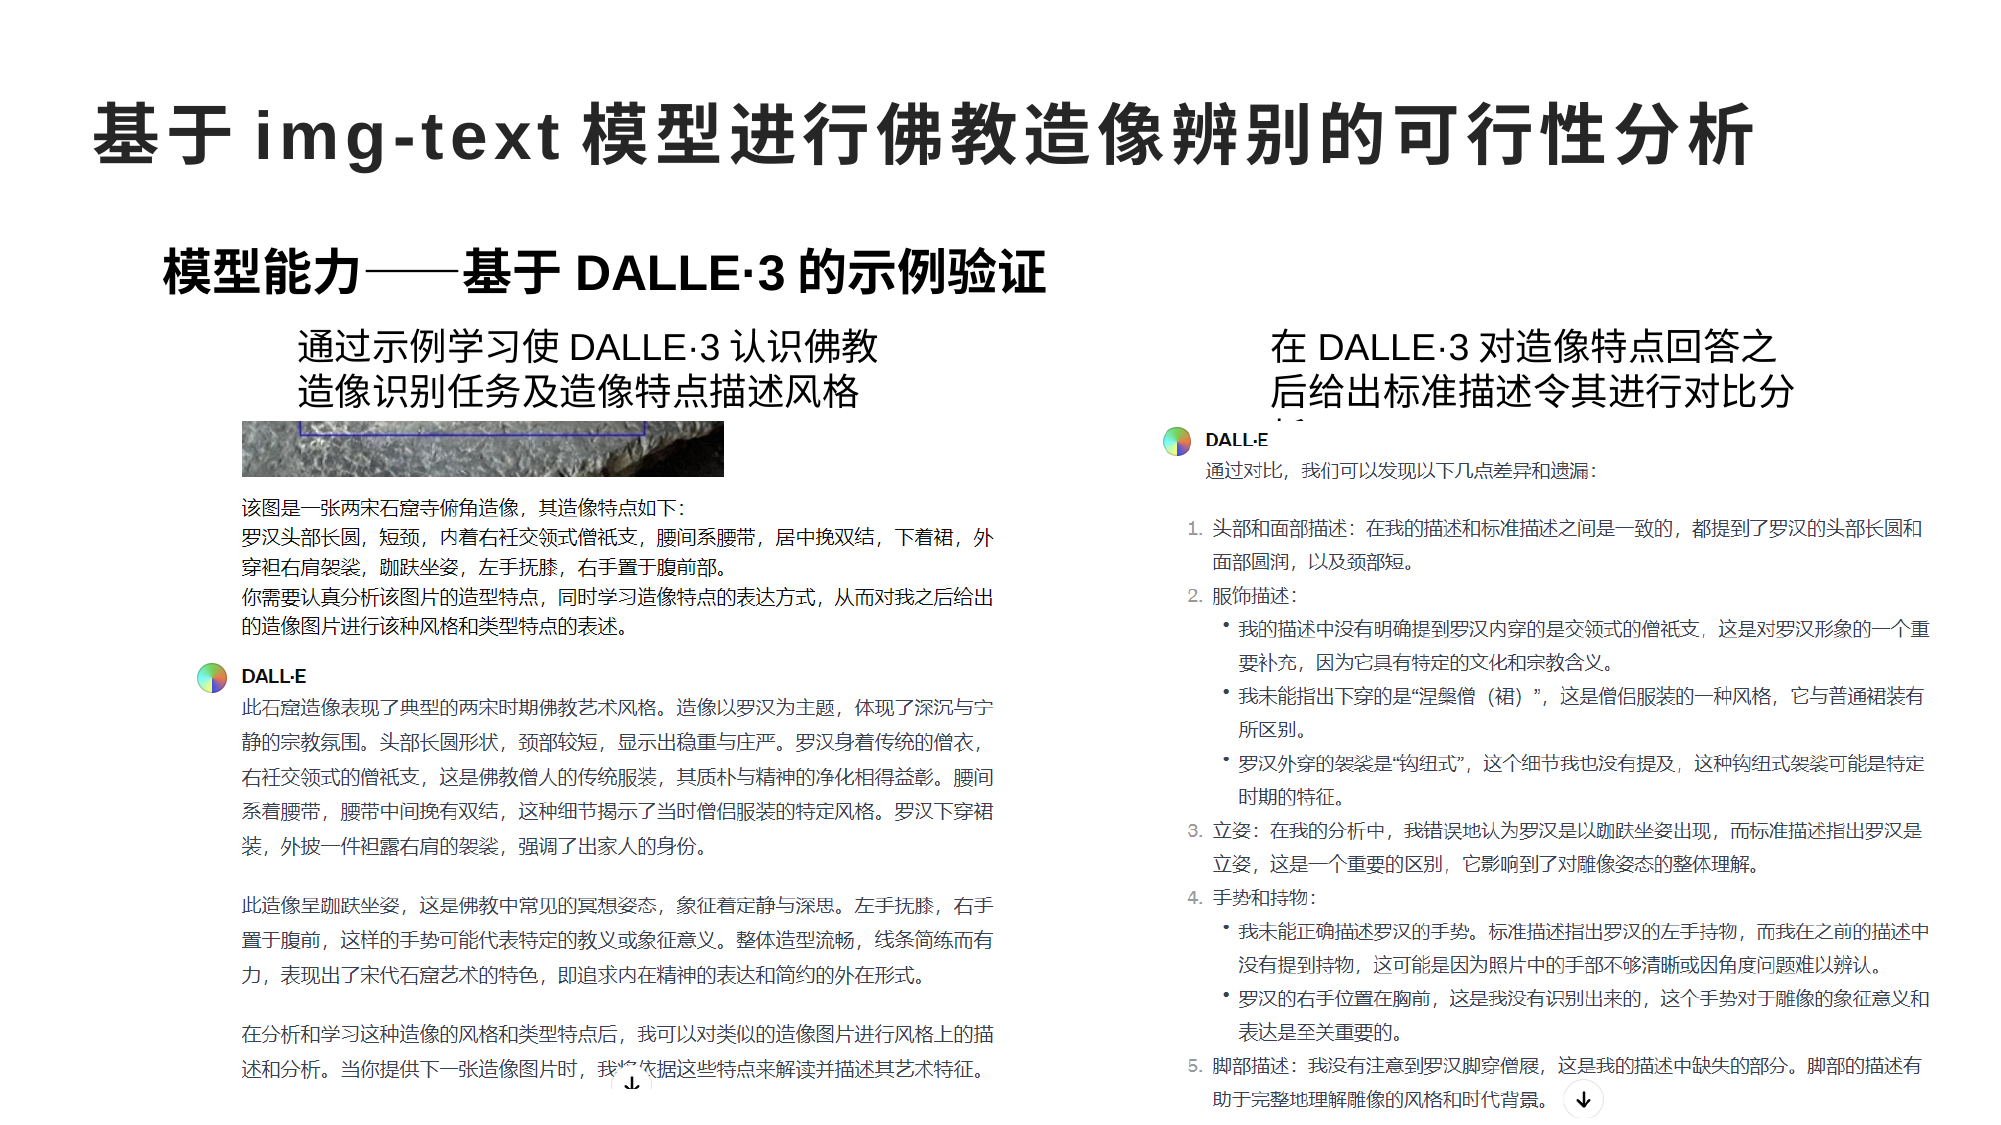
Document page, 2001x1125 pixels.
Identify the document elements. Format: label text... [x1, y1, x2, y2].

picture [1142, 420, 1961, 1118]
text_box 通过示例学习使DALLE·3认识佛教造像识别任务及造像特点描述风格 [282, 315, 910, 420]
picture [172, 420, 1020, 1090]
text_box 模型能力——基于DALLE·3的示例验证 [148, 232, 1188, 316]
title 基于img-text模型进行佛教造像辨别的可行性分析 [77, 74, 1878, 191]
text_box 在DALLE·3对造像特点回答之后给出标准描述令其进行对比分析 [1256, 315, 1824, 420]
